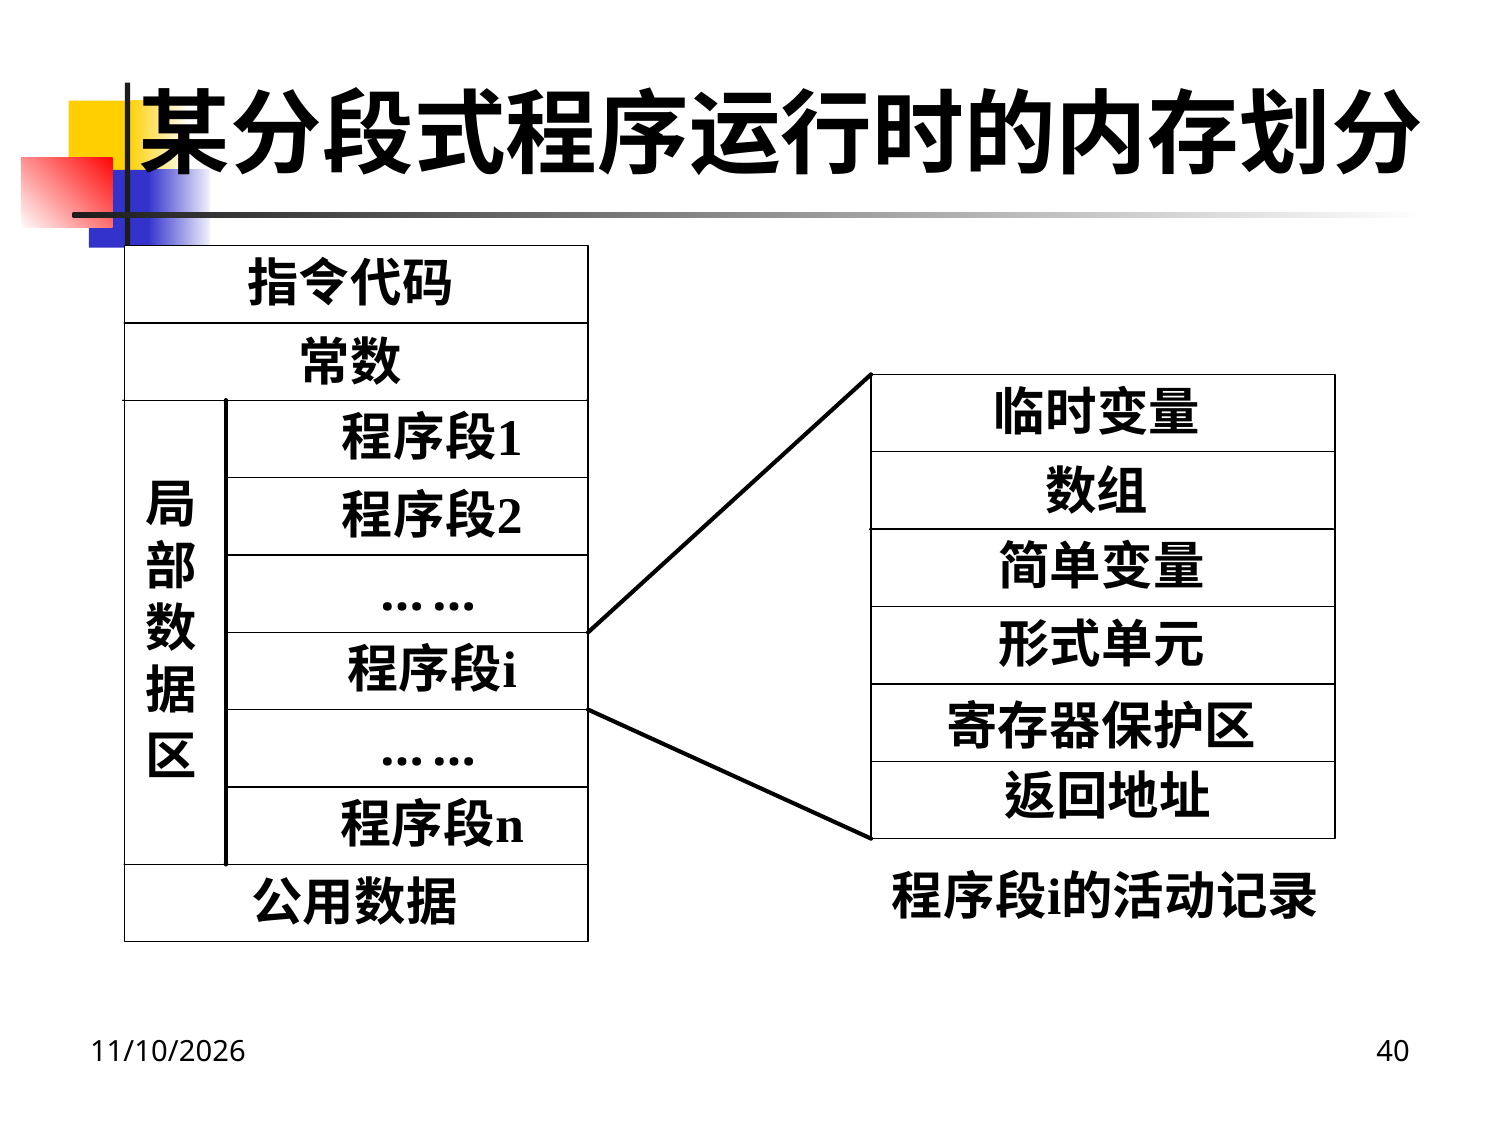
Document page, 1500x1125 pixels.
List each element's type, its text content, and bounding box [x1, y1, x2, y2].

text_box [111, 234, 1401, 953]
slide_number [75, 1024, 425, 1103]
slide_number 40 [1074, 1024, 1425, 1103]
title 某分段式程序运行时的内存划分 [123, 50, 1471, 208]
